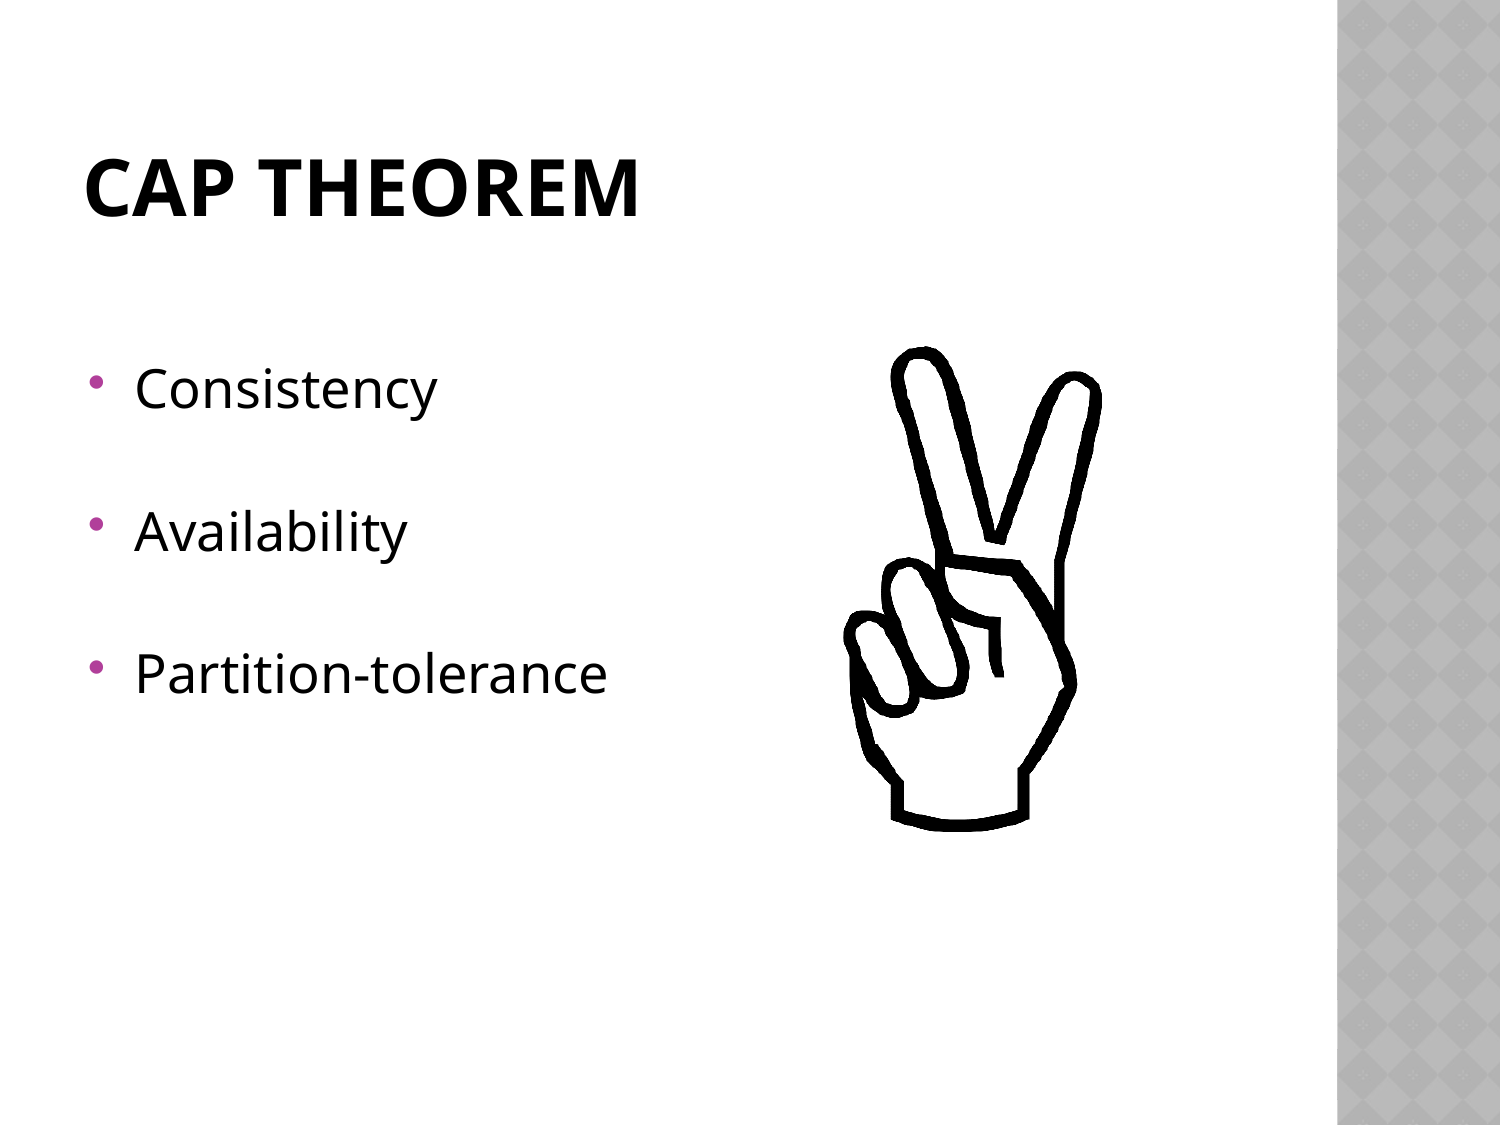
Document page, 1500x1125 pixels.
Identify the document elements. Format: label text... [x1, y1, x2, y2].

list Consistency Availability Partition-tolerance [75, 282, 738, 1006]
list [762, 336, 1147, 850]
title CAP Theorem [75, 20, 1313, 233]
